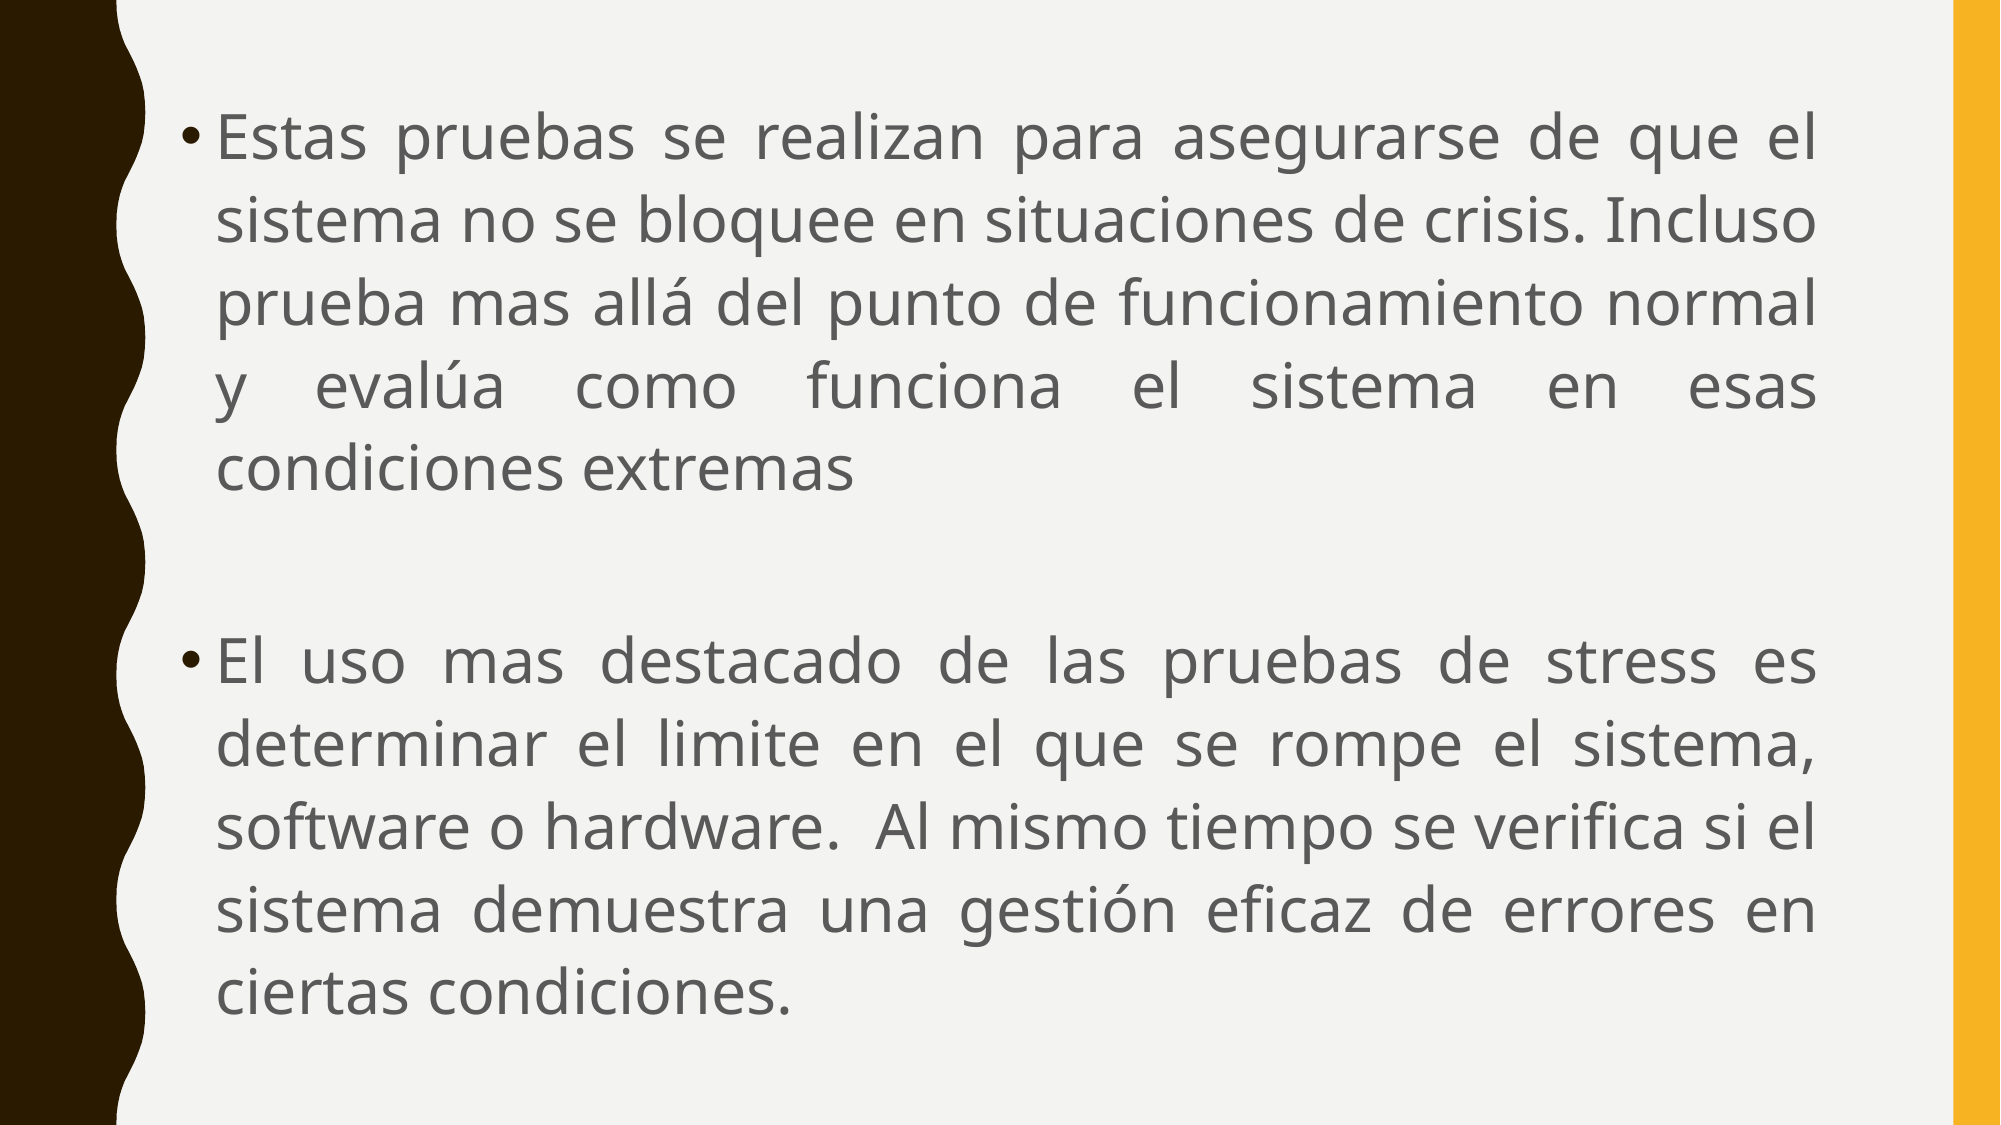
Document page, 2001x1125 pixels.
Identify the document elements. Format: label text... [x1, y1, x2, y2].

list Estas pruebas se realizan para asegurarse de que el sistema no se bloquee en situaciones de crisis. Incluso prueba mas allá del punto de funcionamiento normal y evalúa como funciona el sistema en esas condiciones extremas El uso mas destacado de las pruebas de stress es determinar el limite en el que se rompe el sistema, software o hardware. Al mismo tiempo se verifica si el sistema demuestra una gestión eficaz de errores en ciertas condiciones. [165, 82, 1835, 1043]
